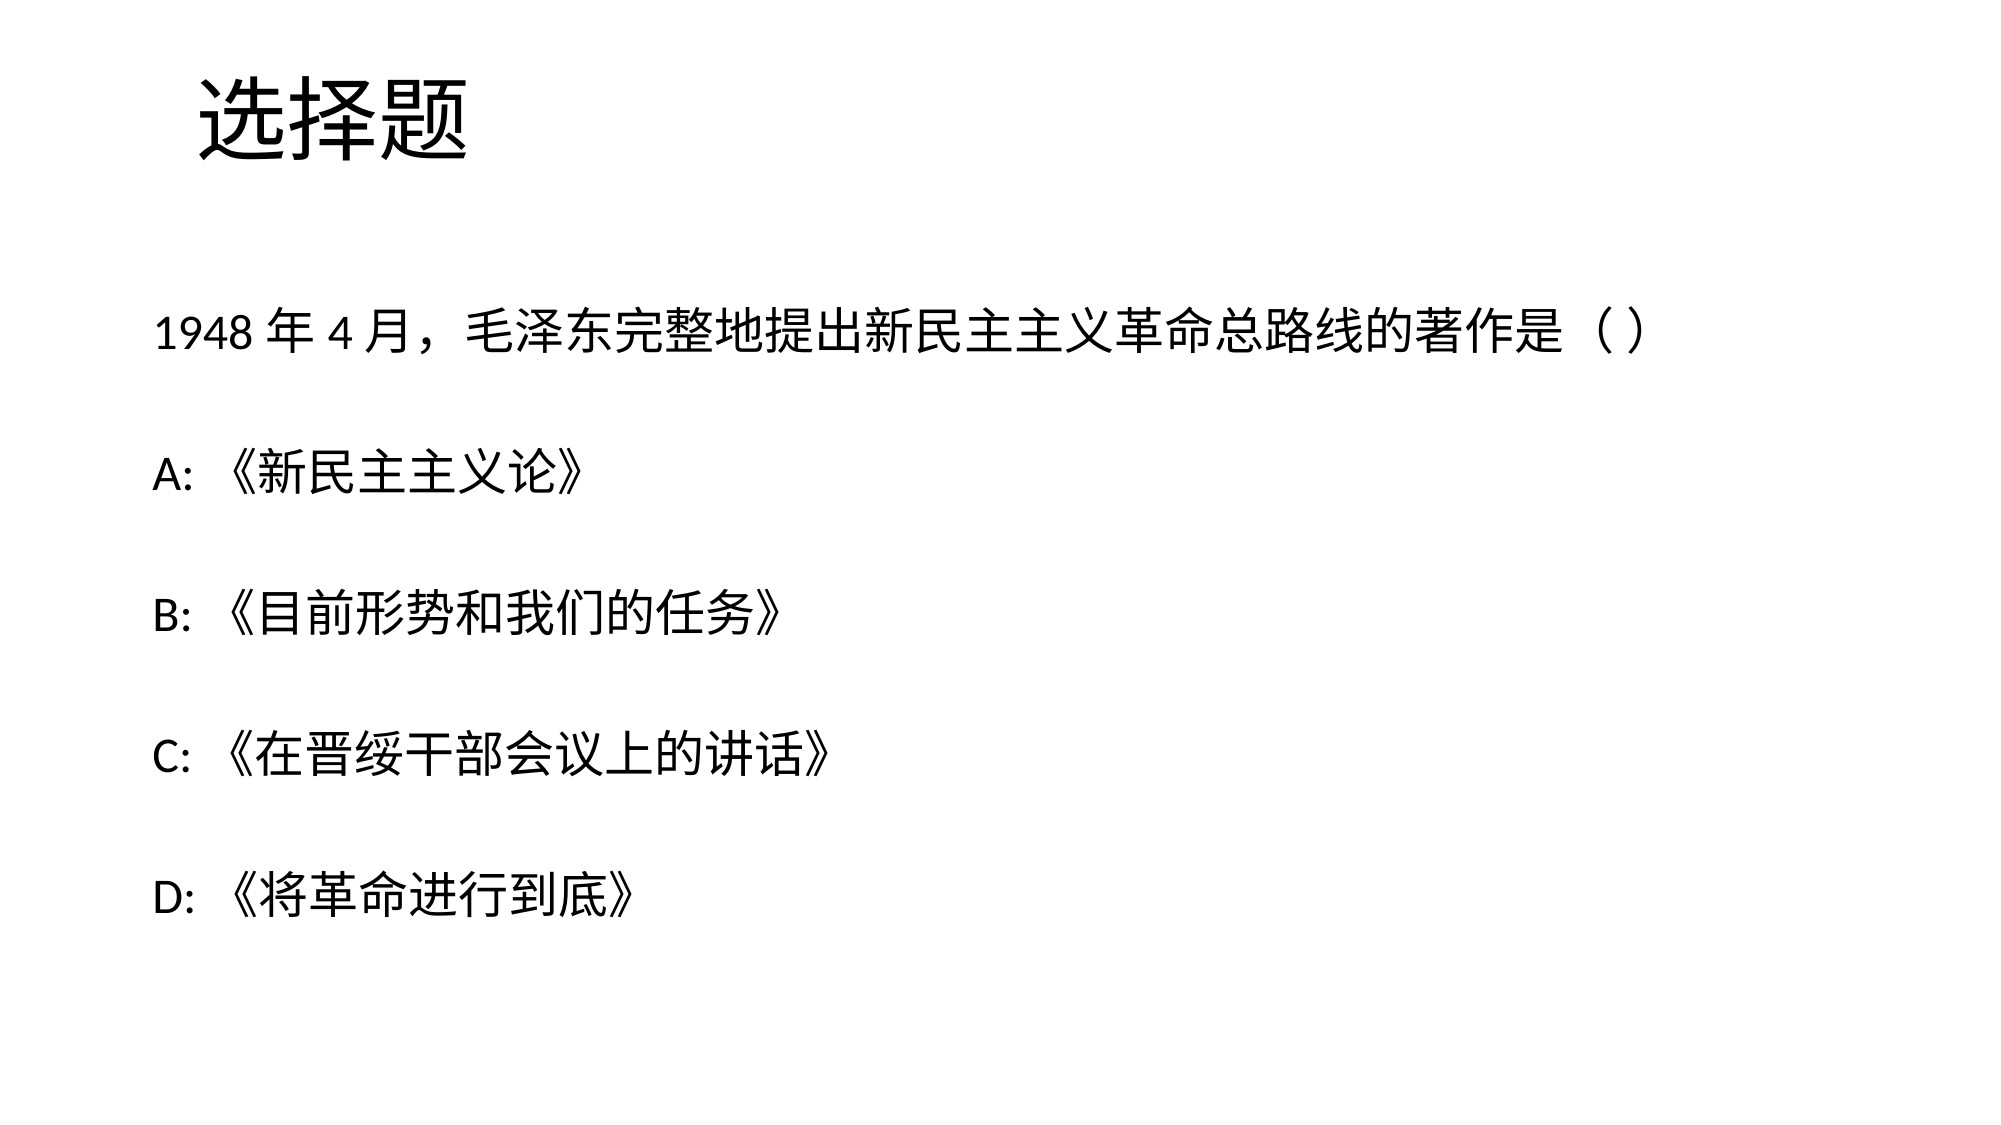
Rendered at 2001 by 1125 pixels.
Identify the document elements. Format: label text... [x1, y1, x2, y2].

list 1948年4月，毛泽东完整地提出新民主主义革命总路线的著作是（ ） A:《新民主主义论》 B:《目前形势和我们的任务》 C:《在晋绥干部会议上的讲话》 D:《将革命进行到底》 [137, 232, 1863, 1079]
title 选择题 [137, 14, 1863, 232]
